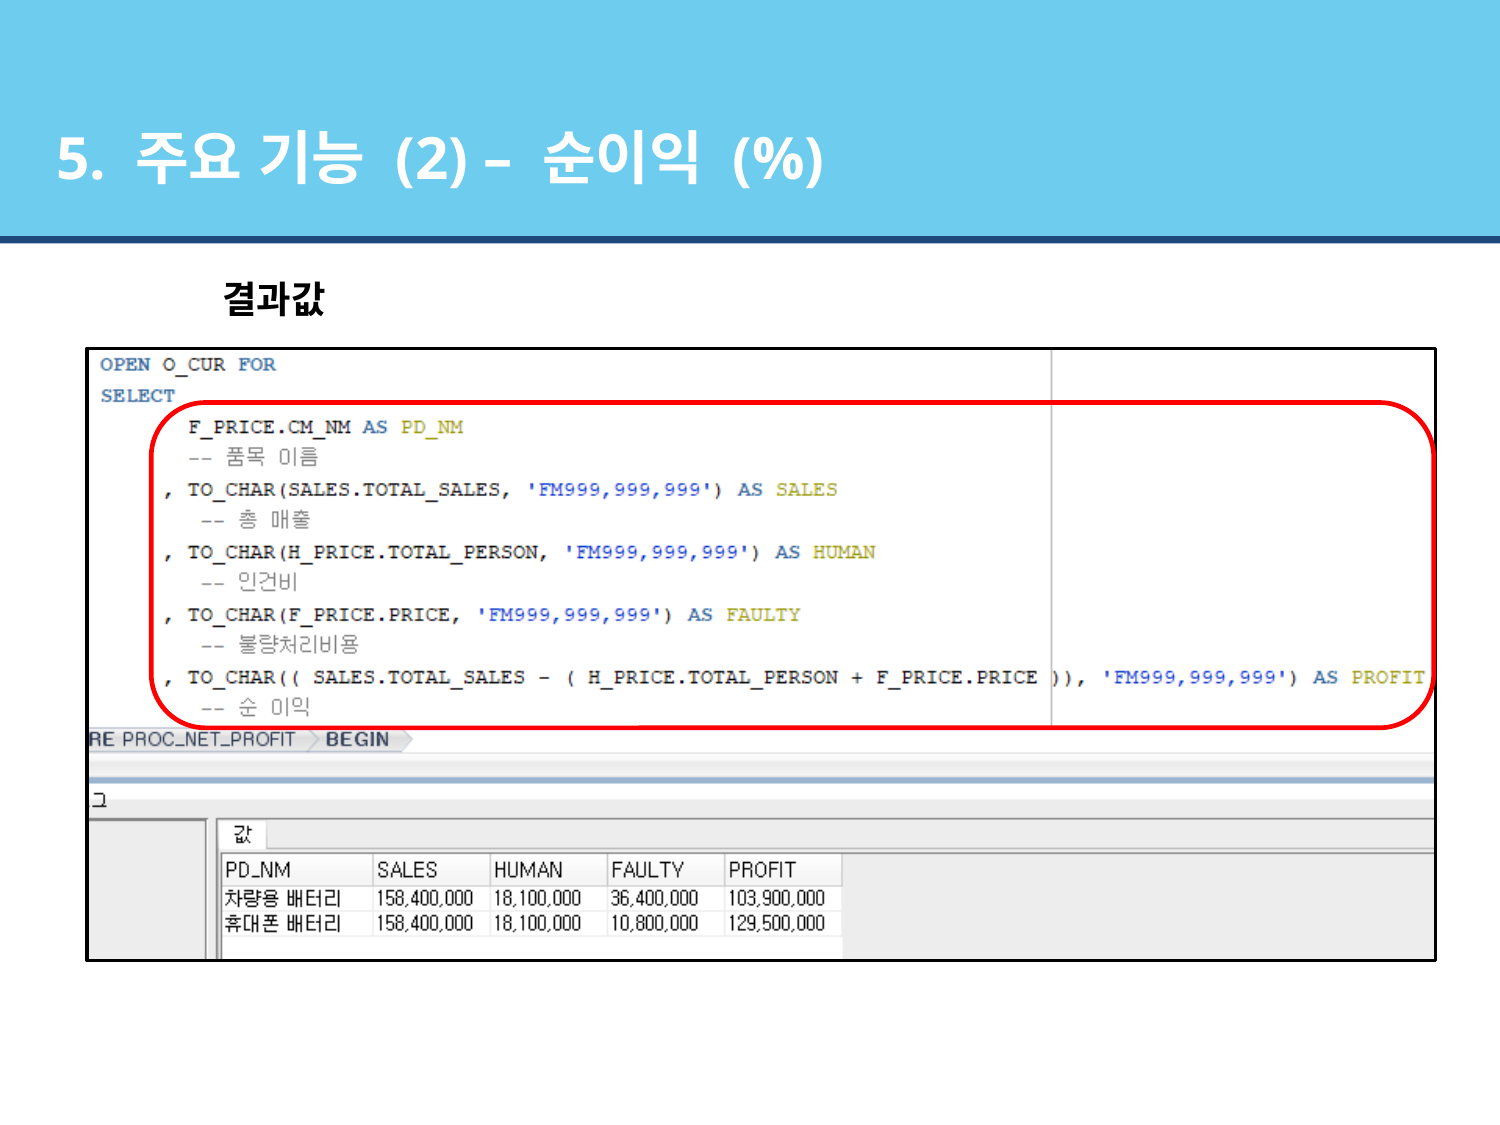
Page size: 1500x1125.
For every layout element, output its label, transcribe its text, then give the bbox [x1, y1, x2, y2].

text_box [88, 349, 1435, 960]
text_box 결과값 [207, 268, 341, 329]
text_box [0, 0, 1500, 244]
